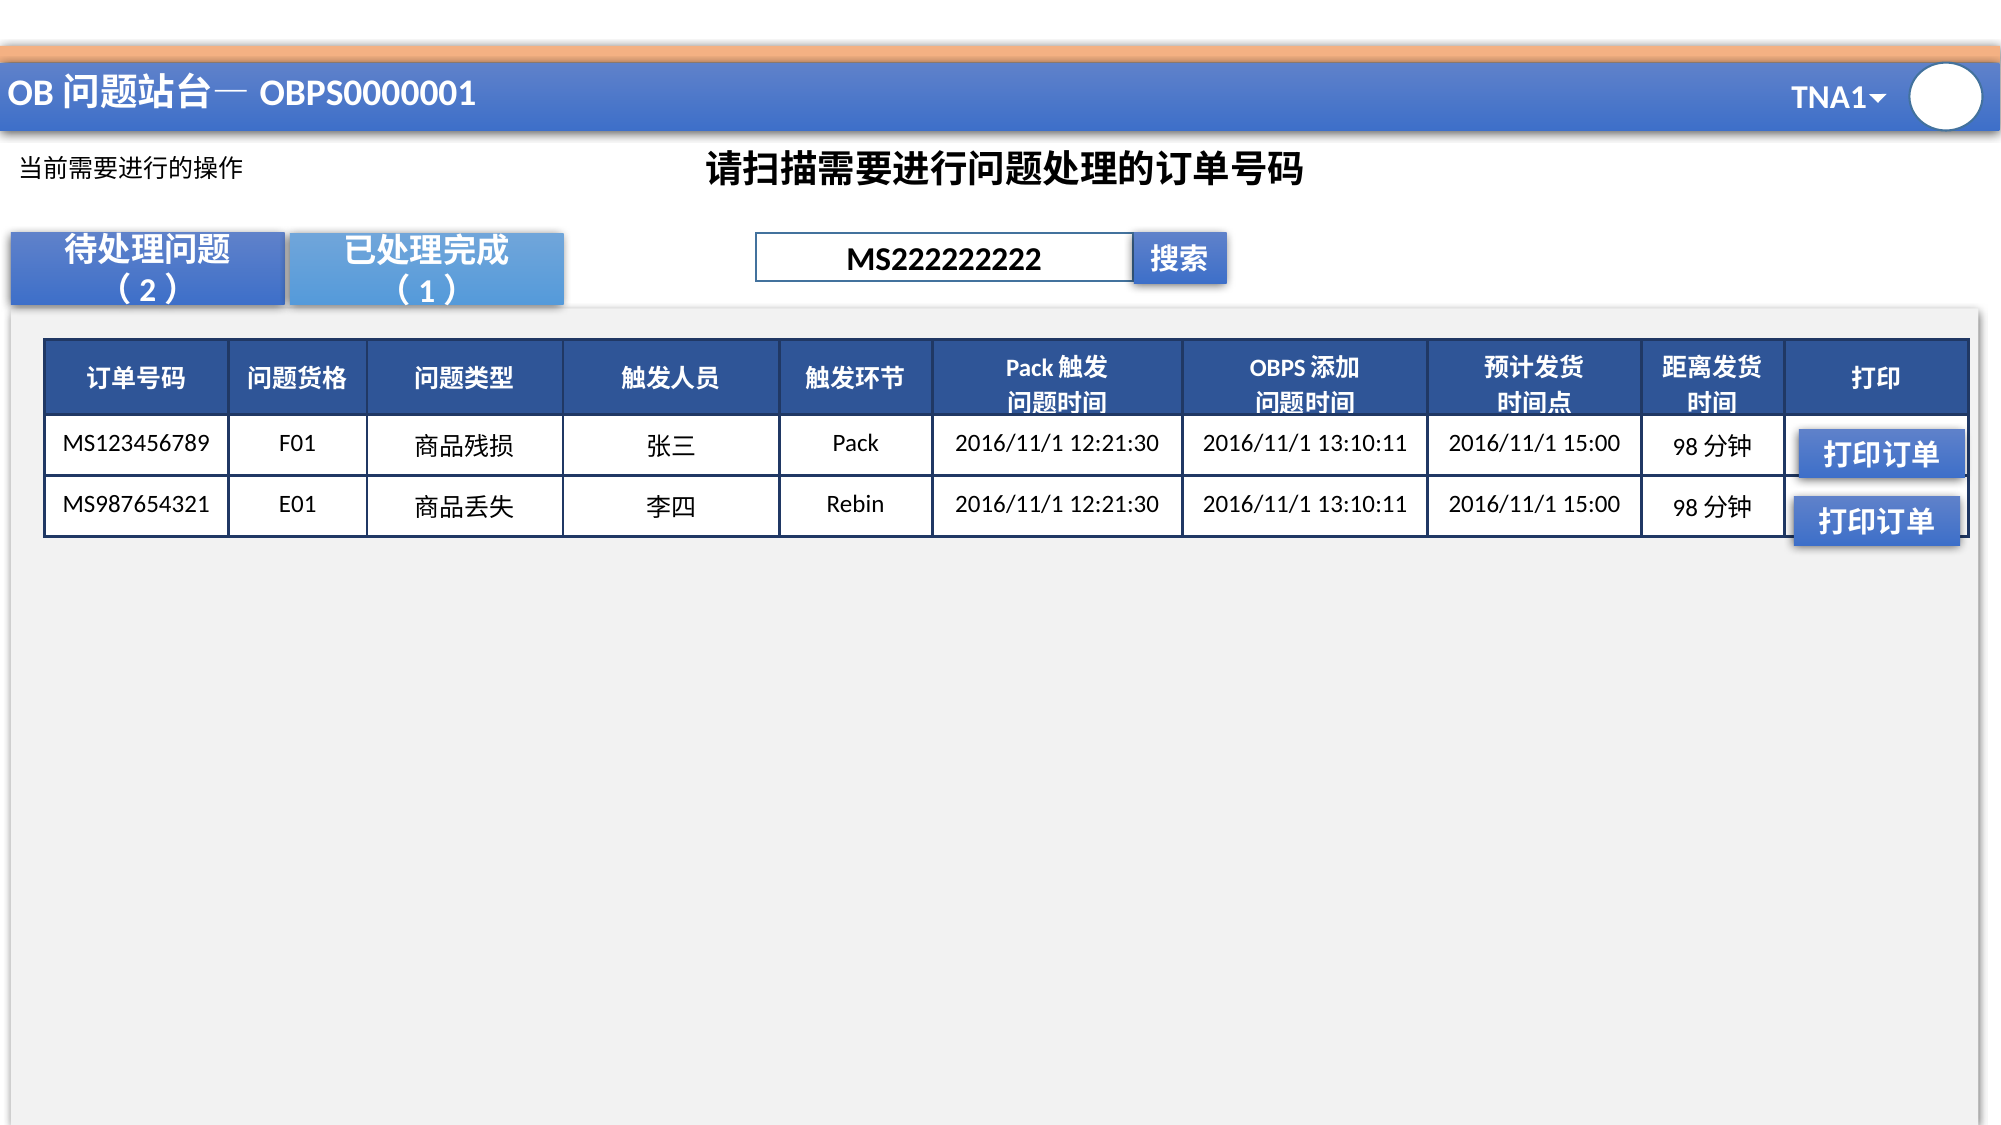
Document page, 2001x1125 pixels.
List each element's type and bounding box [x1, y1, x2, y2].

text_box [3, 136, 2000, 198]
text_box [0, 60, 492, 121]
text_box [10, 232, 1979, 1125]
